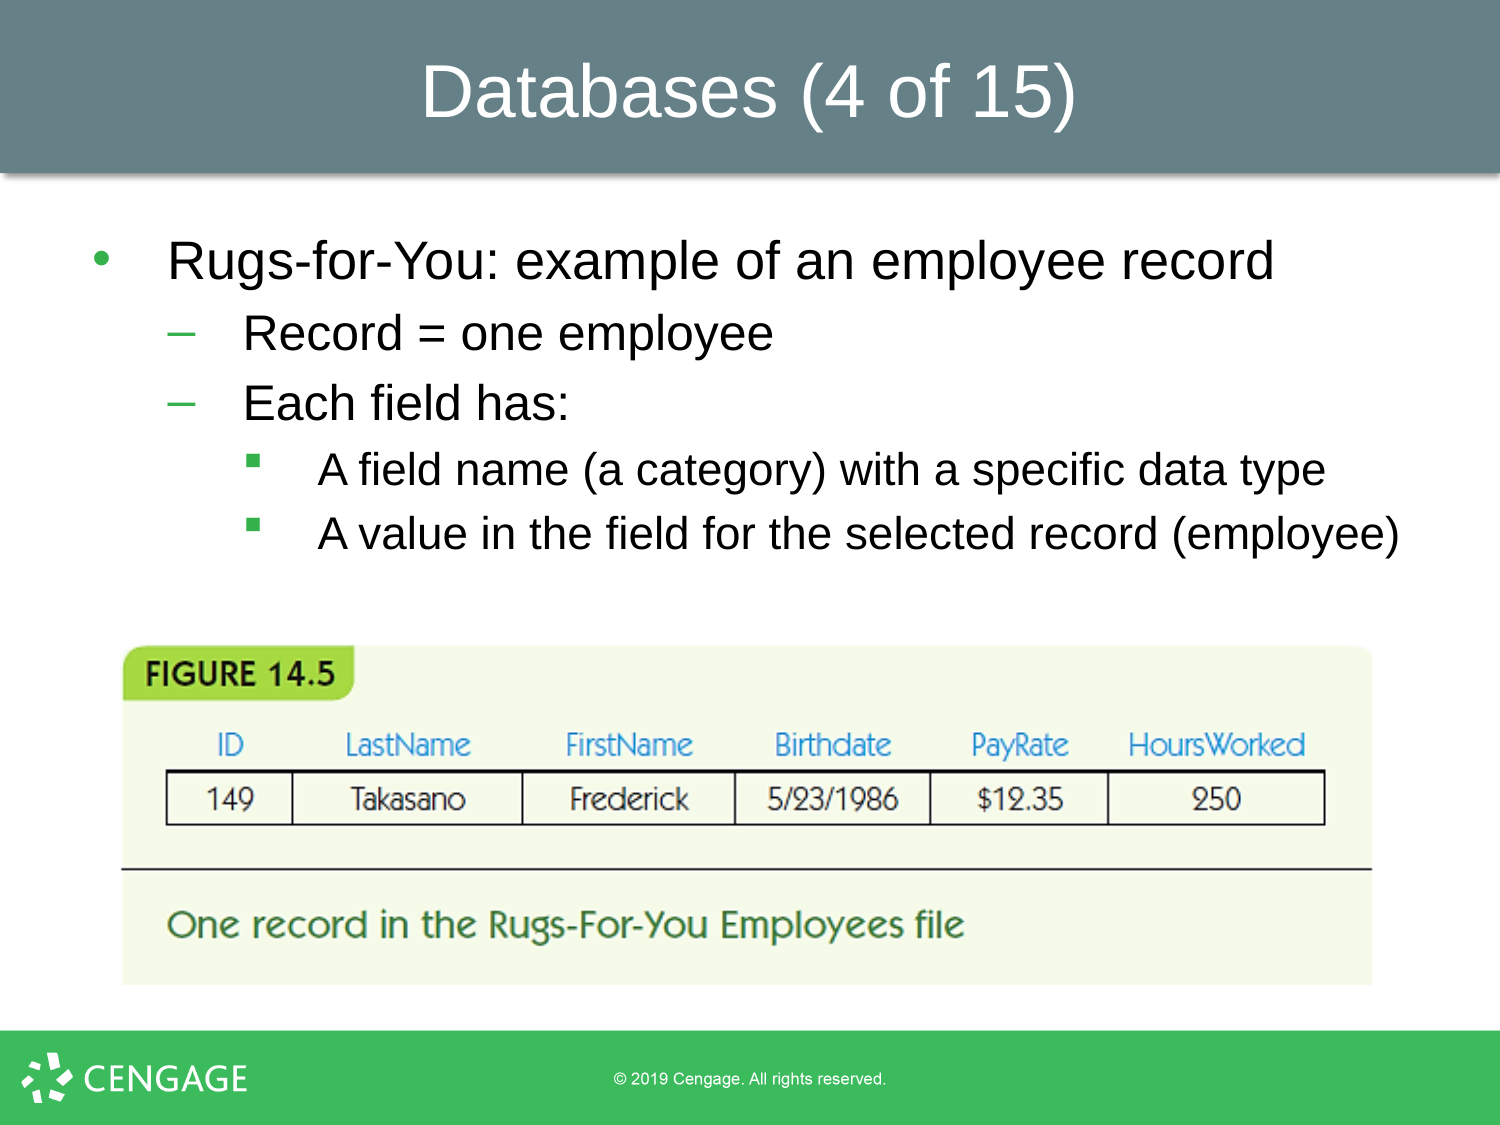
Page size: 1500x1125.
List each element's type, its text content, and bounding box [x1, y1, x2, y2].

title Databases (4 of 15) [0, 0, 1500, 174]
picture [0, 174, 1500, 1125]
list Rugs-for-You: example of an employee record Record = one employee Each field has: A field name (a category) with a specific data type A value in the field for the selected record (employee) [77, 217, 1432, 600]
